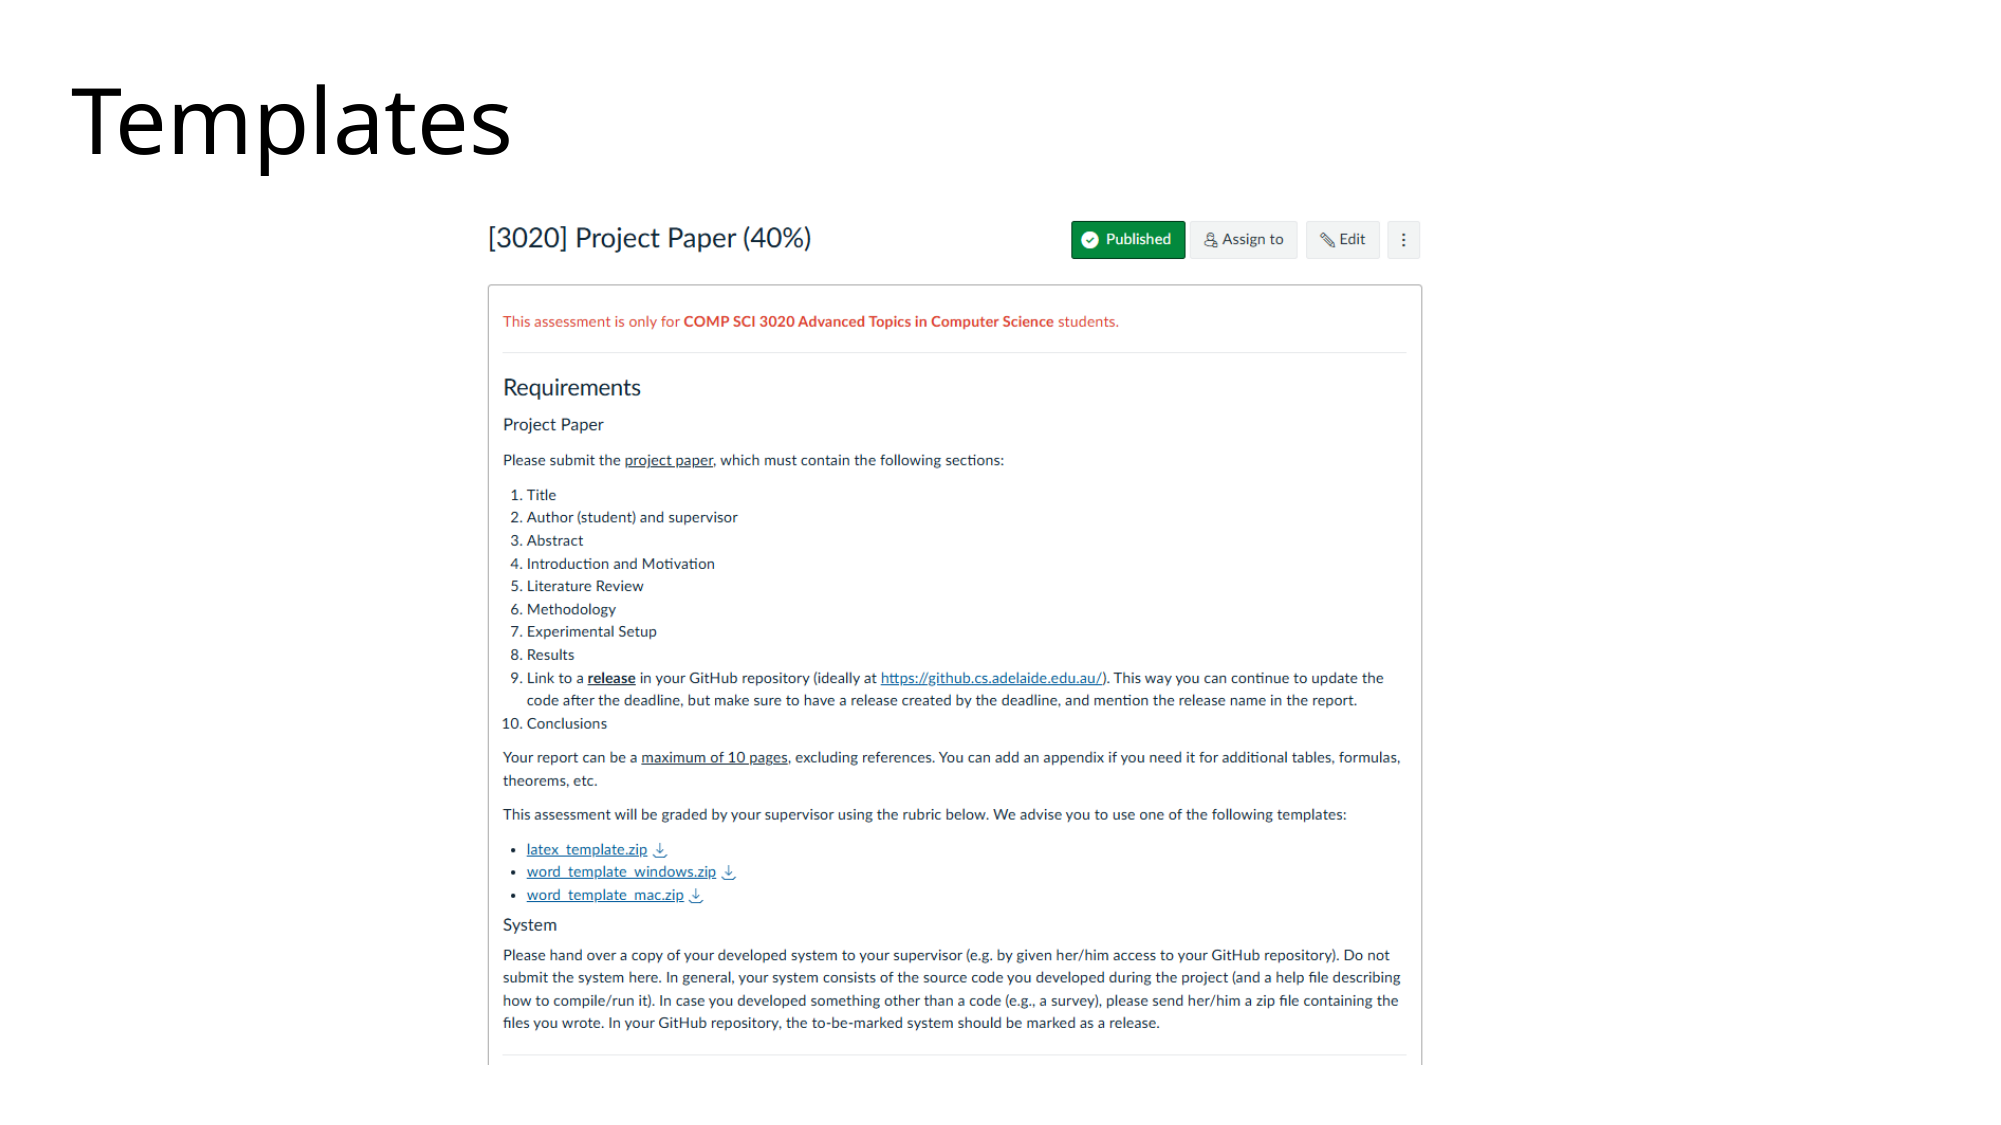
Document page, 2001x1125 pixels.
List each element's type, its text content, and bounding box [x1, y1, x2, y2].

text_box Templates [56, 37, 1557, 212]
picture [472, 185, 1435, 1066]
